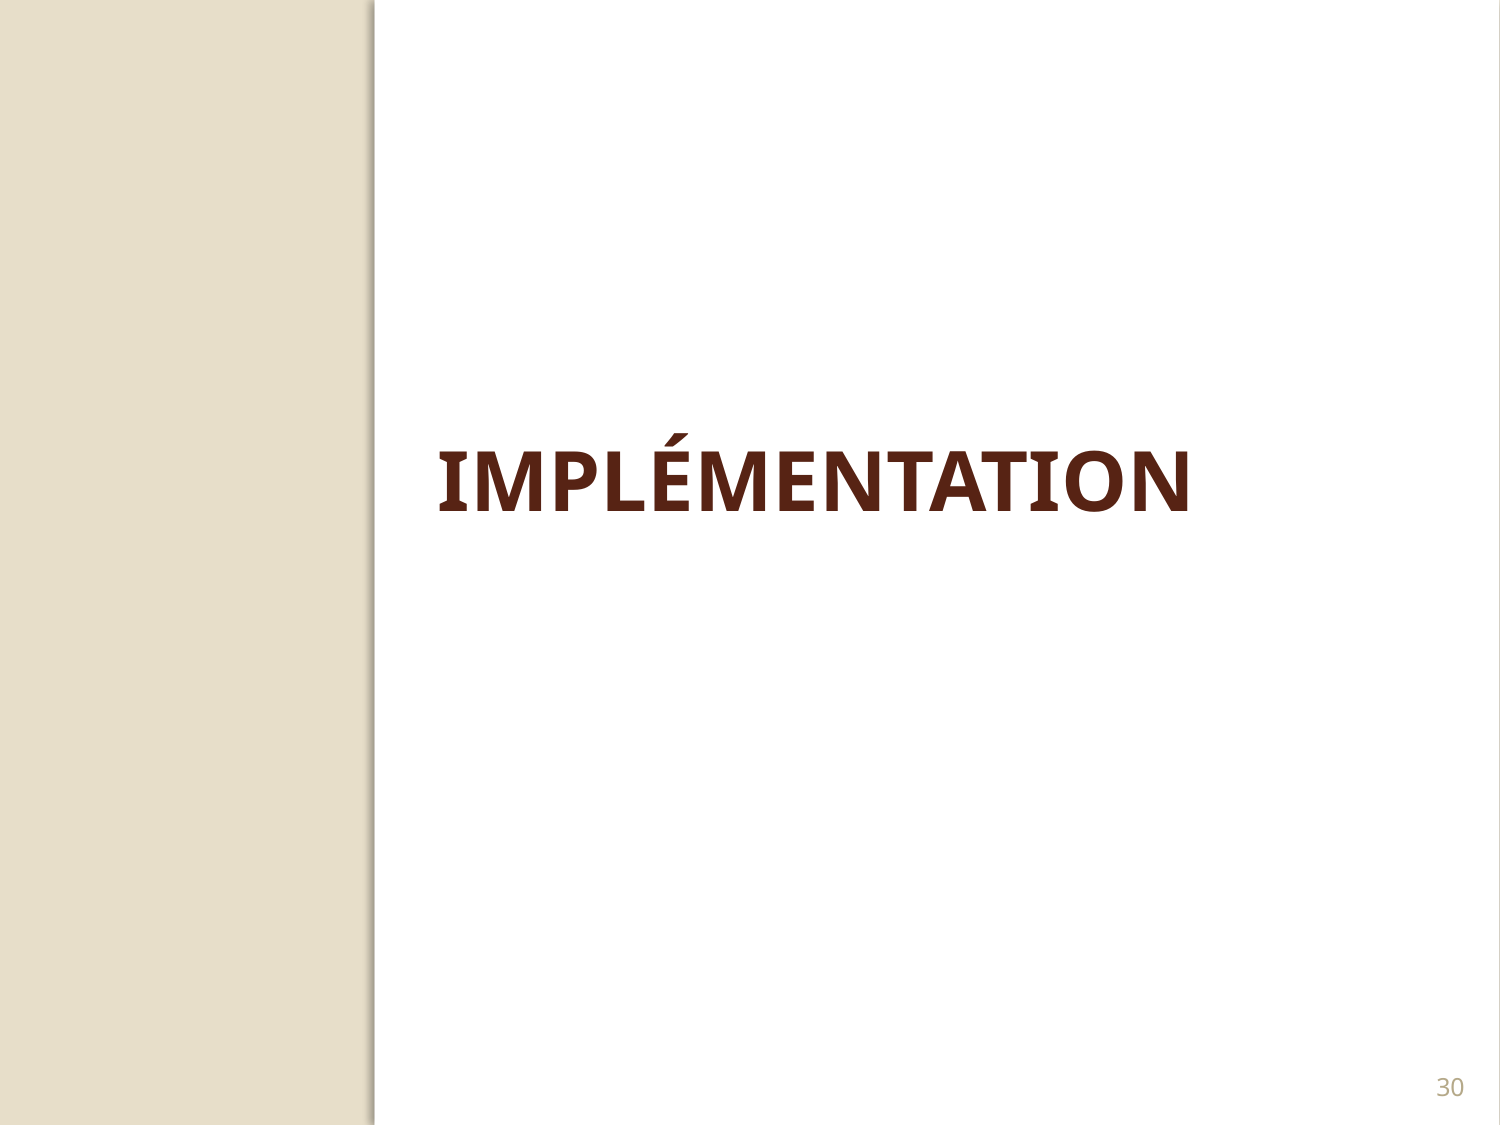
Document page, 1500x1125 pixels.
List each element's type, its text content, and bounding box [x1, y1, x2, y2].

slide_number 29 [1413, 1034, 1488, 1113]
title Implémentation [422, 426, 1473, 802]
